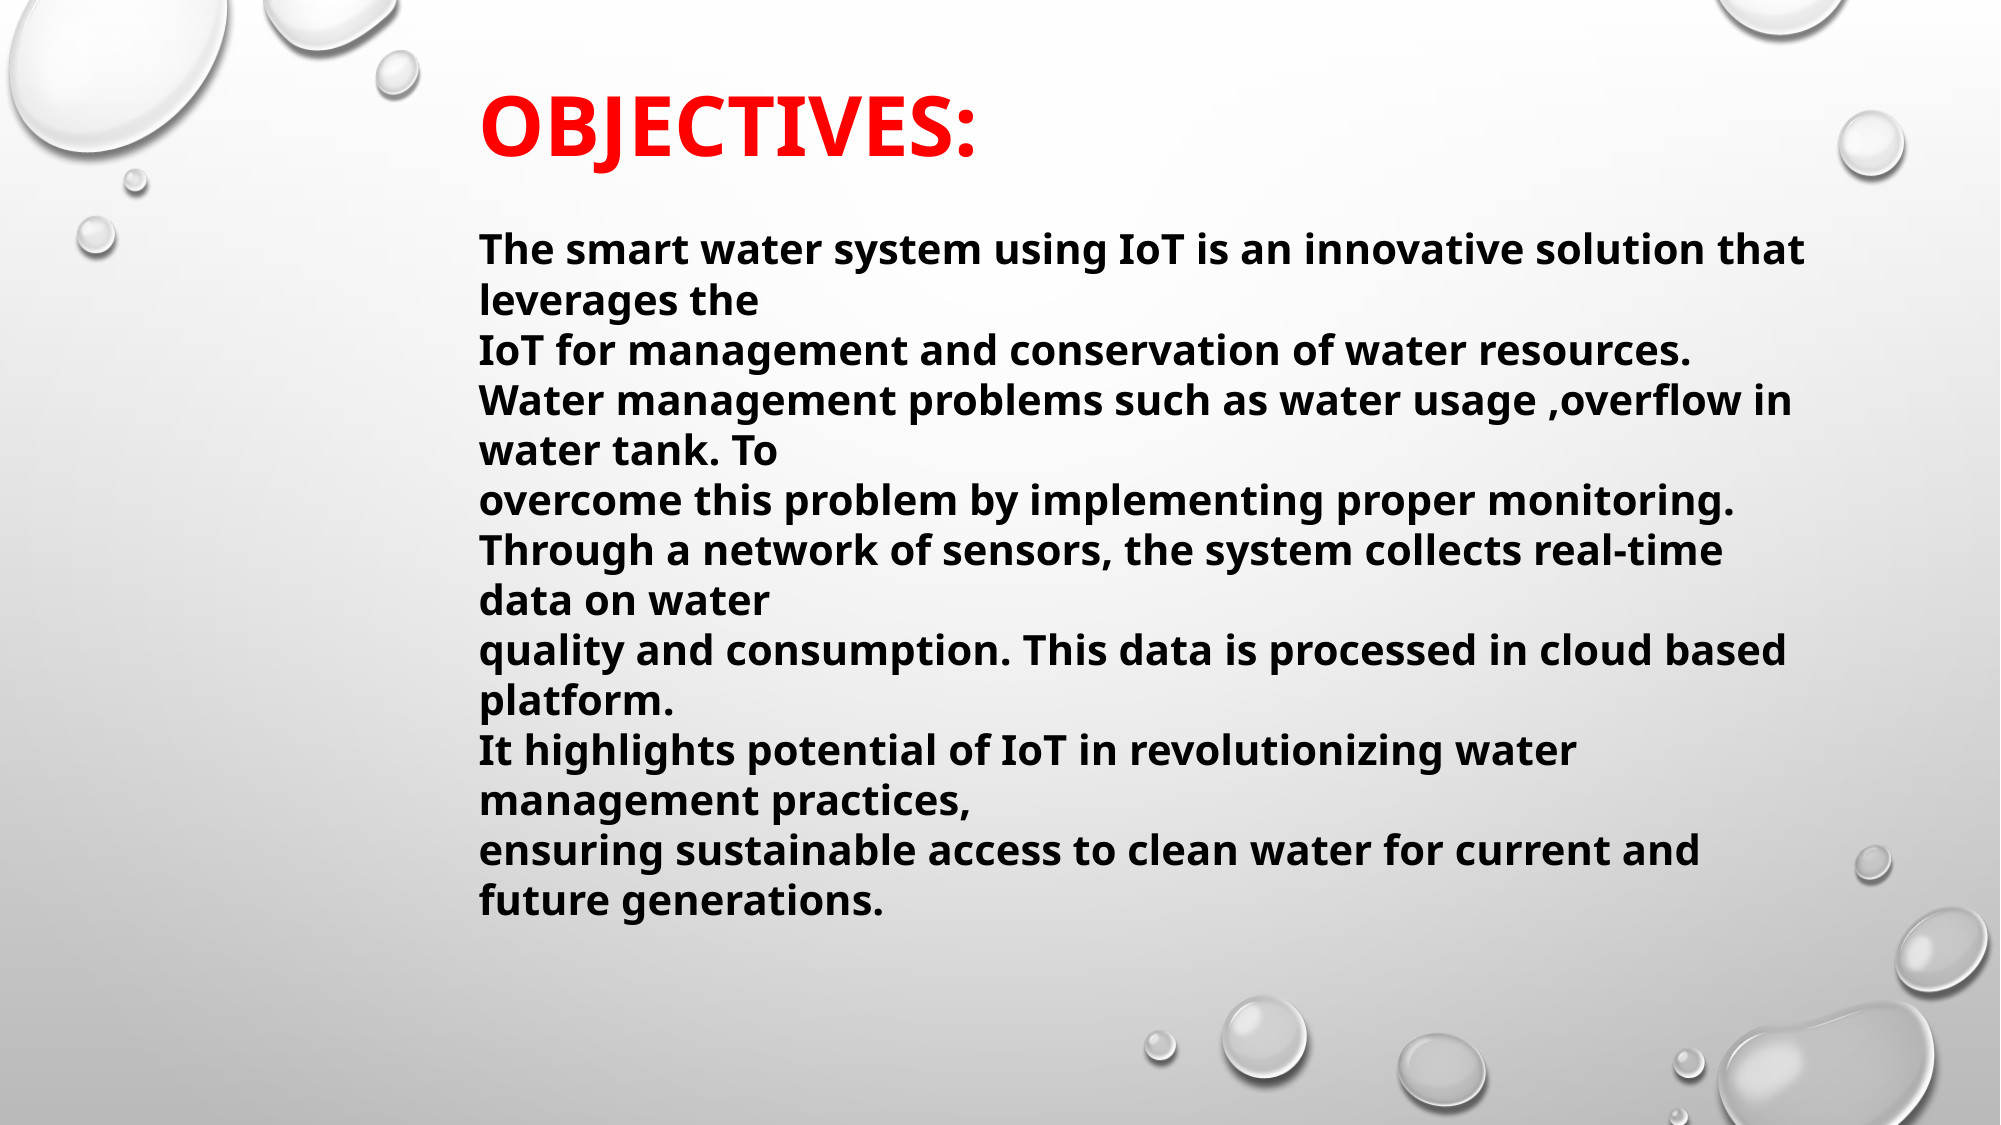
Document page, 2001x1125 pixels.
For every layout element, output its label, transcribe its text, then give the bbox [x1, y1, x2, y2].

picture [0, 0, 2000, 1125]
text_box OBJECTIVES: The smart water system using IoT is an innovative solution that leverages the IoT for management and conservation of water resources. Water management problems such as water usage ,overflow in water tank. To overcome this problem by implementing proper monitoring. Through a network of sensors, the system collects real-time data on water quality and consumption. This data is processed in cloud based platform. It highlights potential of IoT in revolutionizing water management practices, ensuring sustainable access to clean water for current and future generations. [463, 66, 1827, 932]
